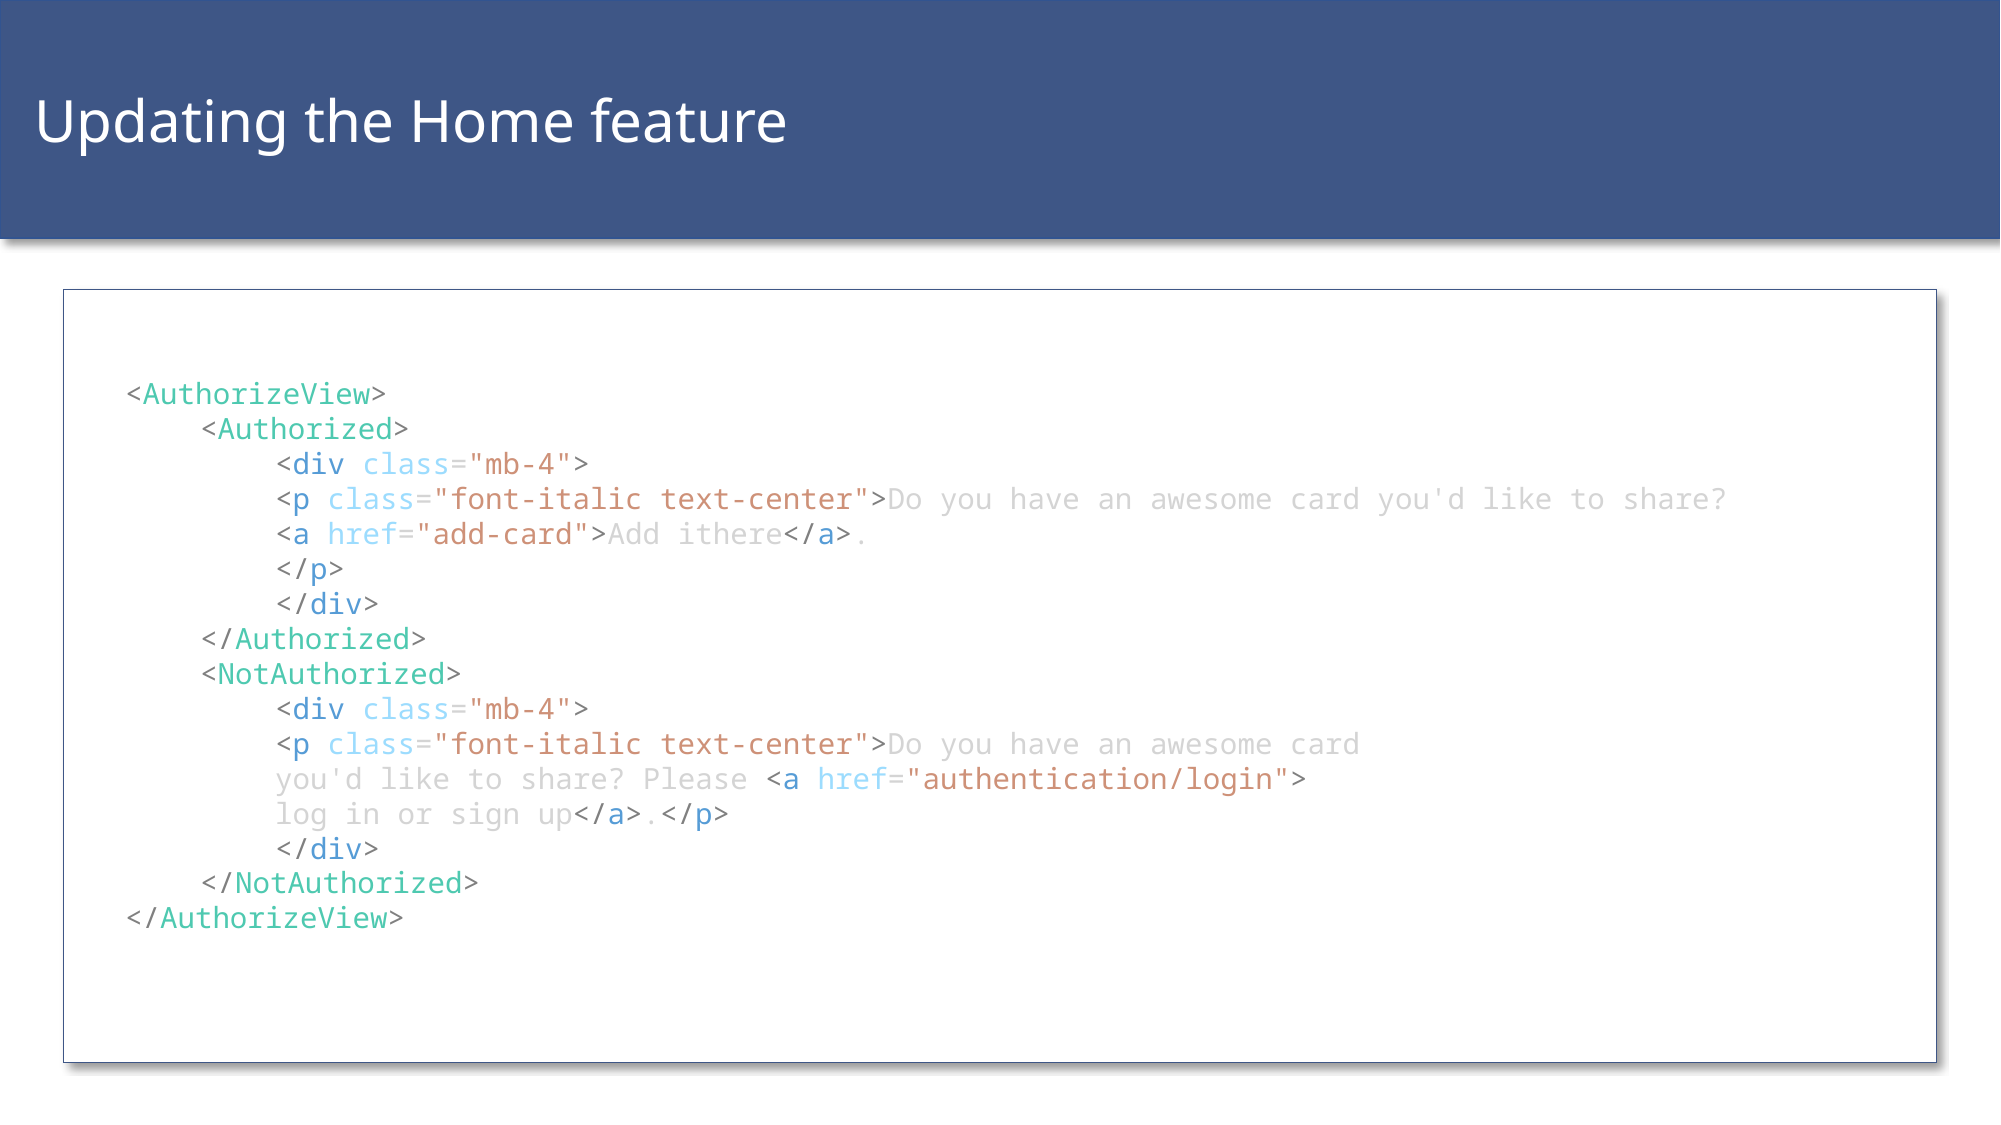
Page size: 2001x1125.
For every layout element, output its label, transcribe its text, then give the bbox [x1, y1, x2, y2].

text_box <AuthorizeView> <Authorized> <div class="mb-4"> <p class="font-italic text-center">Do you have an awesome card you'd like to share? <a href="add-card">Add ithere</a>. </p> </div> </Authorized> <NotAuthorized> <div class="mb-4"> <p class="font-italic text-center">Do you have an awesome card you'd like to share? Please <a href="authentication/login"> log in or sign up</a>.</p> </div> </NotAuthorized> </AuthorizeView> [110, 368, 1837, 943]
text_box Updating the Home feature [0, 0, 2000, 239]
text_box [63, 289, 1937, 1063]
